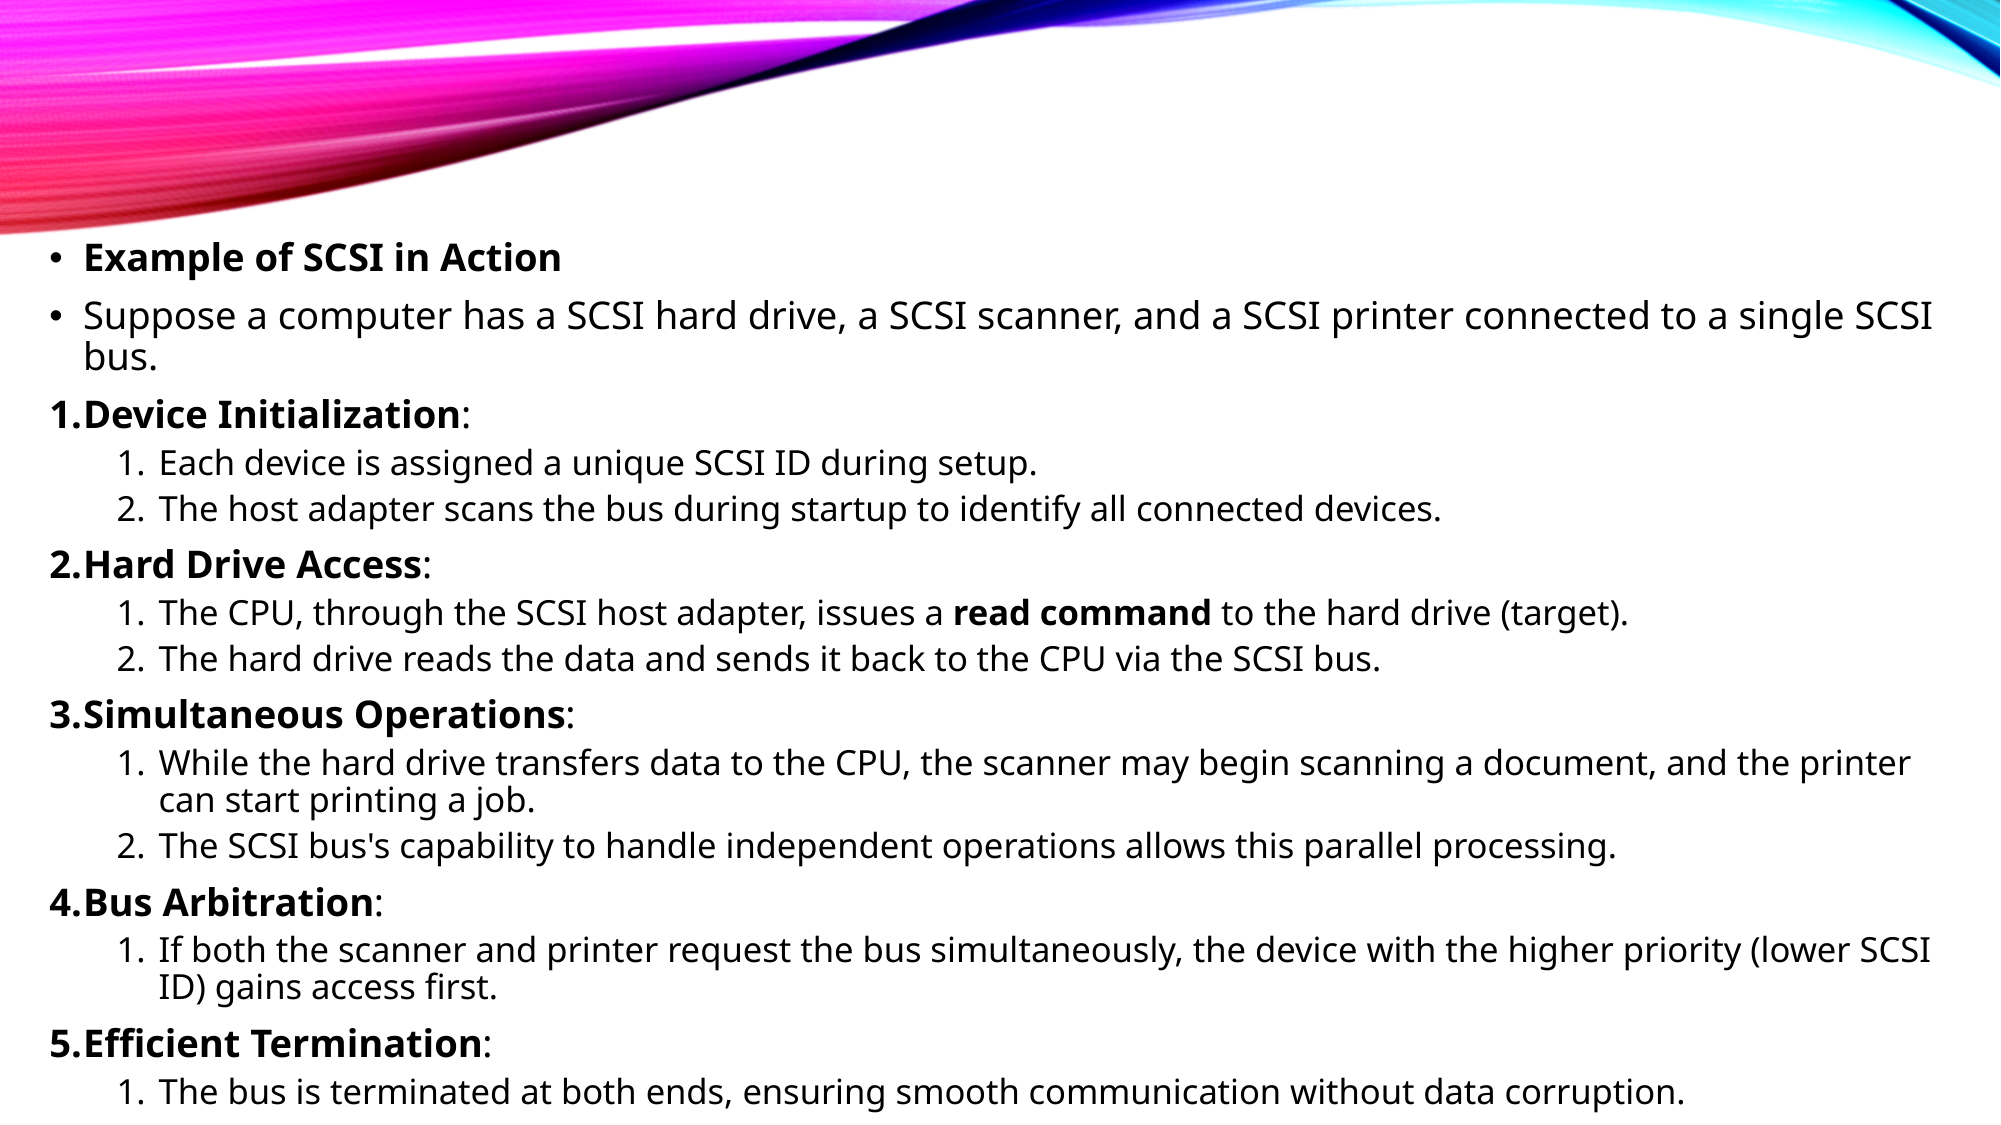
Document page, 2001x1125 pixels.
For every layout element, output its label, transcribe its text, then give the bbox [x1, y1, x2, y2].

picture [1890, 0, 2000, 75]
picture [0, 0, 2000, 237]
picture [1910, 0, 2000, 45]
list Example of SCSI in Action Suppose a computer has a SCSI hard drive, a SCSI scanner, and a SCSI printer connected to a single SCSI bus. Device Initialization: Each device is assigned a unique SCSI ID during setup. The host adapter scans the bus during startup to identify all connected devices. Hard Drive Access: The CPU, through the SCSI host adapter, issues a read command to the hard drive (target). The hard drive reads the data and sends it back to the CPU via the SCSI bus. Simultaneous Operations: While the hard drive transfers data to the CPU, the scanner may begin scanning a document, and the printer can start printing a job. The SCSI bus's capability to handle independent operations allows this parallel processing. Bus Arbitration: If both the scanner and printer request the bus simultaneously, the device with the higher priority (lower SCSI ID) gains access first. Efficient Termination: The bus is terminated at both ends, ensuring smooth communication without data corruption. [34, 231, 1977, 1125]
